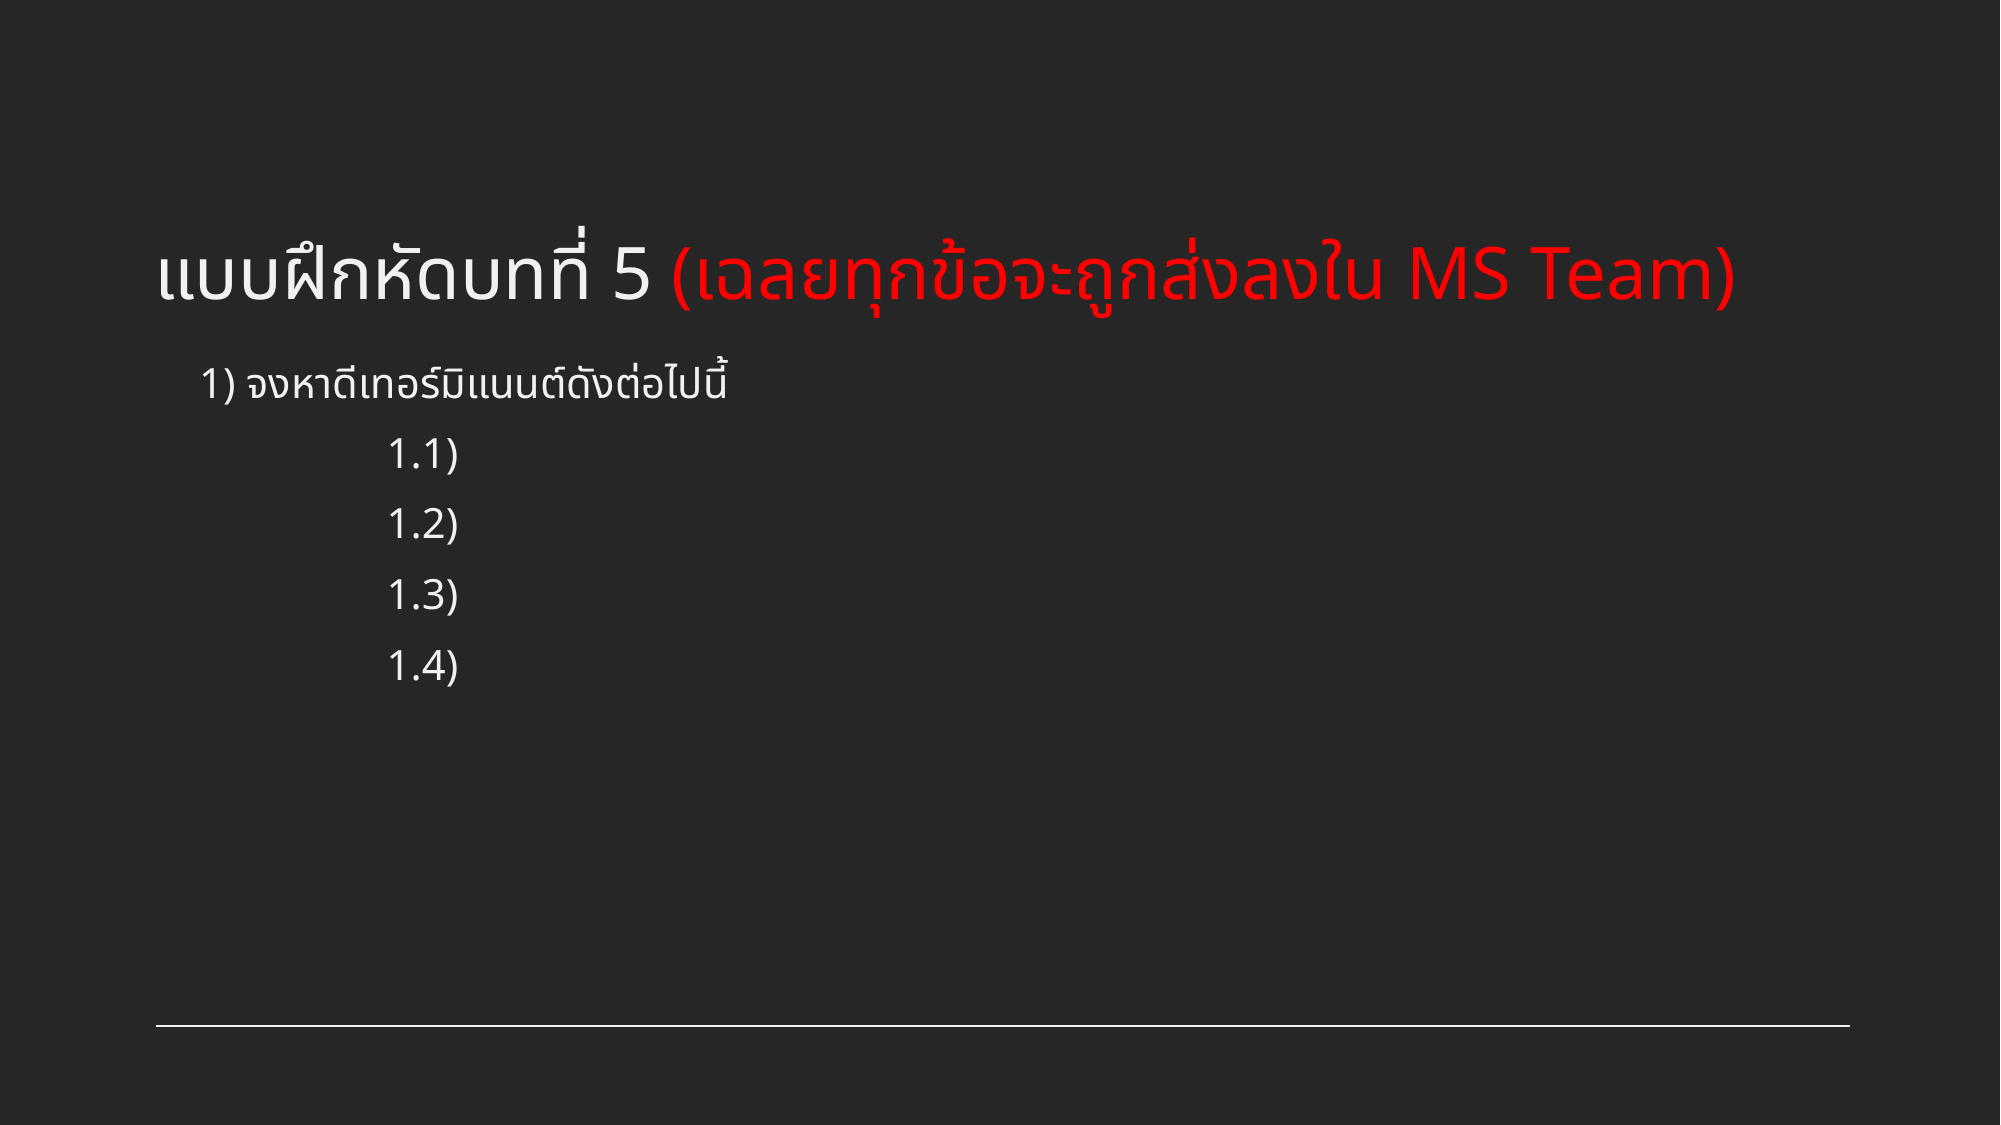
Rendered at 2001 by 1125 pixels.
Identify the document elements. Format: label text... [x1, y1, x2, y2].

title แบบฝึกหัดบทที่ 5 (เฉลยทุกข้อจะถูกส่งลงใน MS Team) [139, 143, 1850, 322]
